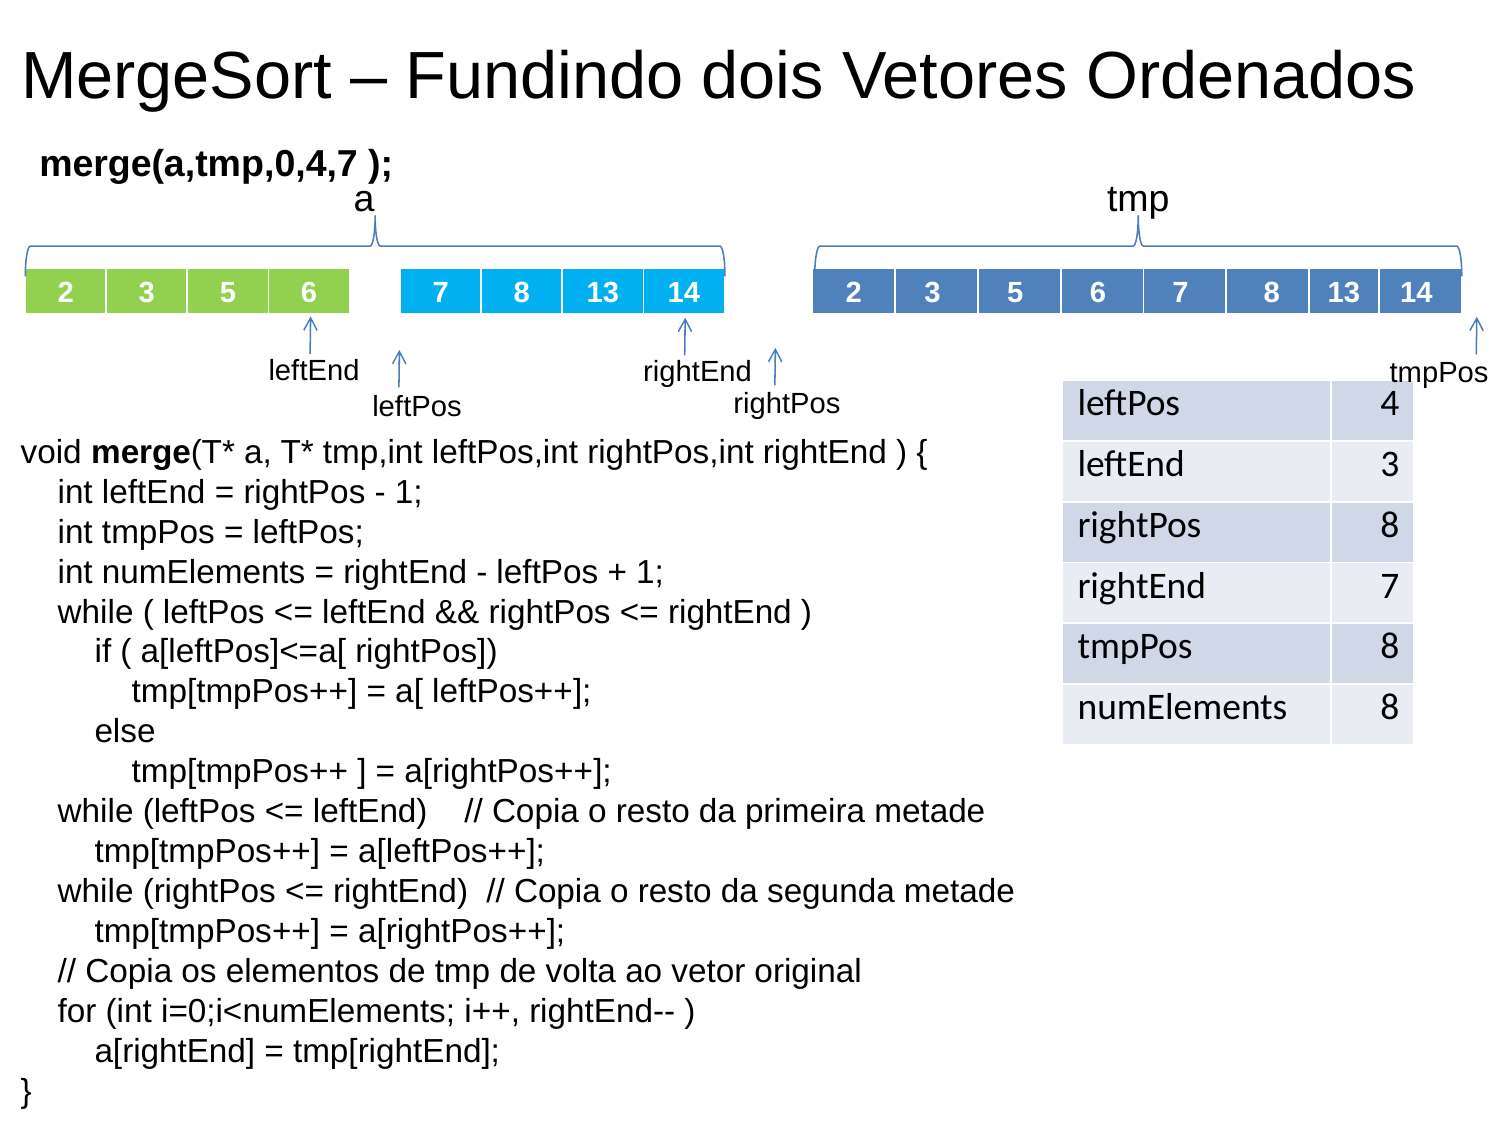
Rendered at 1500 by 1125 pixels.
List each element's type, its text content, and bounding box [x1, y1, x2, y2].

table_cell tmpPos [1063, 624, 1330, 683]
table_header 5 [979, 285, 1060, 313]
table_cell 7 [1332, 563, 1413, 622]
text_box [1374, 316, 1500, 398]
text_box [357, 349, 513, 431]
table_header 7 [401, 285, 480, 313]
table_header 14 [644, 285, 724, 313]
table_header 3 [107, 285, 186, 313]
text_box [718, 347, 874, 429]
table_header 4 [1332, 381, 1413, 440]
table_cell 8 [1332, 624, 1413, 683]
table_header 6 [1062, 285, 1143, 313]
table_header 2 [26, 285, 105, 313]
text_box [763, 165, 1500, 277]
table_header 5 [188, 285, 268, 313]
table_header 8 [482, 285, 561, 313]
table_header 13 [1310, 285, 1378, 313]
table_header 3 [896, 285, 977, 313]
text_box void merge(T* a, T* tmp,int leftPos,int rightPos,int rightEnd ) { int leftEnd = rightPos - 1; int tmpPos = leftPos; int numElements = rightEnd - leftPos + 1; while ( leftPos <= leftEnd && rightPos <= rightEnd ) if ( a[leftPos]<=a[ rightPos]) tmp[tmpPos++] = a[ leftPos++]; else tmp[tmpPos++ ] = a[rightPos++]; while (leftPos <= leftEnd) // Copia o resto da primeira metade tmp[tmpPos++] = a[leftPos++]; while (rightPos <= rightEnd) // Copia o resto da segunda metade tmp[tmpPos++] = a[rightPos++]; // Copia os elementos de tmp de volta ao vetor original for (int i=0;i<numElements; i++, rightEnd-- ) a[rightEnd] = tmp[rightEnd]; } [5, 382, 1444, 1117]
table_header 8 [1227, 285, 1308, 313]
table_cell rightEnd [1063, 563, 1330, 622]
table_header 14 [1380, 285, 1461, 313]
table_cell numElements [1063, 685, 1330, 744]
table_cell 8 [1332, 685, 1413, 744]
table_cell 3 [1332, 442, 1413, 501]
text_box merge(a,tmp,0,4,7 ); [13, 131, 792, 164]
table_header 2 [813, 285, 894, 313]
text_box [628, 317, 784, 396]
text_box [0, 165, 762, 277]
table_cell 8 [1332, 503, 1413, 562]
text_box MergeSort – Fundindo dois Vetores Ordenados [6, 24, 1432, 120]
table_header leftPos [1063, 381, 1330, 440]
table_header 7 [1144, 285, 1225, 313]
table_header 6 [269, 285, 349, 313]
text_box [253, 316, 409, 395]
table_cell rightPos [1063, 503, 1330, 562]
table_header 13 [563, 285, 643, 313]
table_cell leftEnd [1063, 442, 1330, 501]
